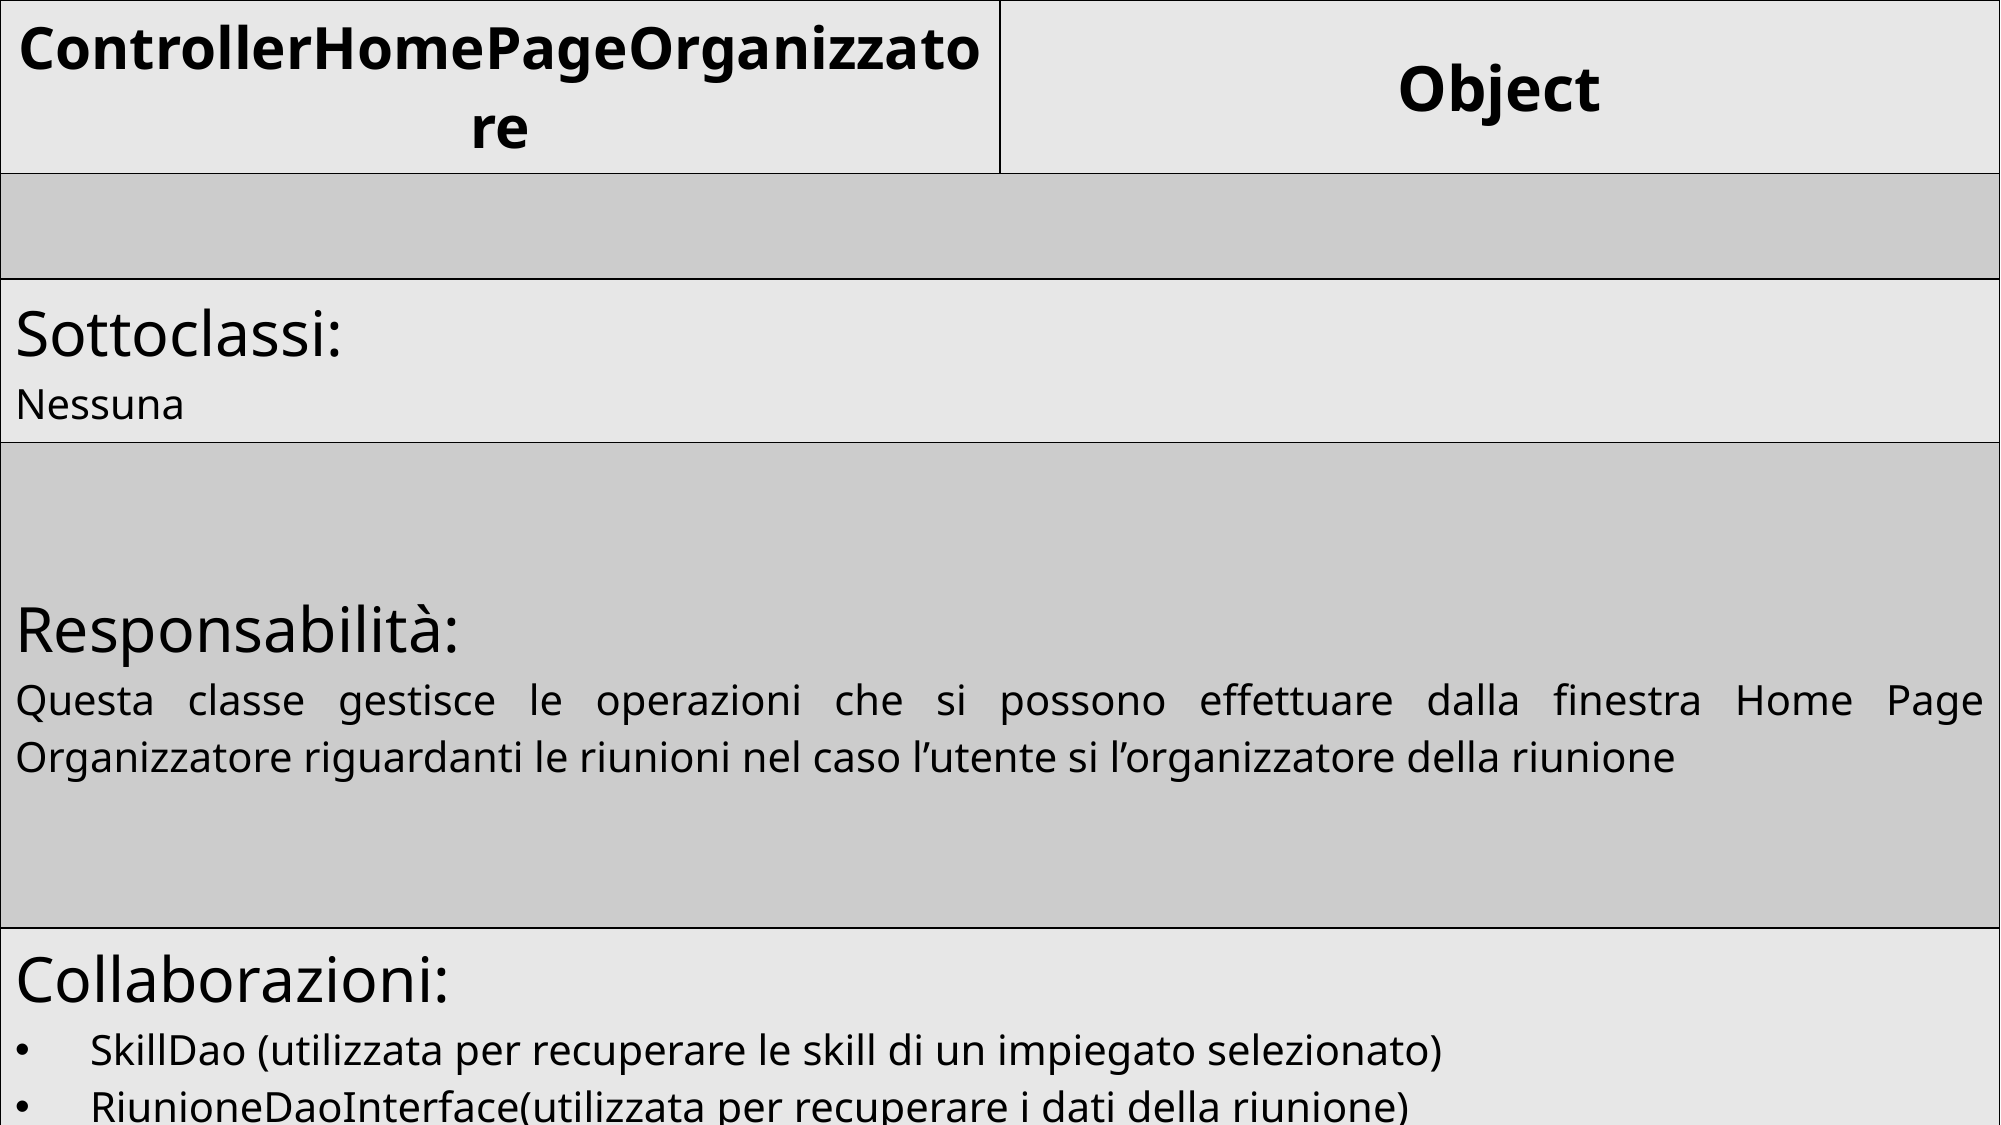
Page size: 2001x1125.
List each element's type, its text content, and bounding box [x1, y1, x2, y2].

table_cell Responsabilità: Questa classe gestisce le operazioni che si possono effettuare dalla finestra Home Page Organizzatore riguardanti le riunioni nel caso l’utente si l’organizzatore della riunione [1, 443, 1999, 927]
table_header ControllerHomePageOrganizzatore [1, 1, 999, 173]
table_header Object [1001, 1, 1999, 173]
table_cell Collaborazioni: SkillDao (utilizzata per recuperare le skill di un impiegato selezionato) RiunioneDaoInterface(utilizzata per recuperare i dati della riunione) ComuneDao(utilizzata per recuperare il comune di nascita di un impiegato) FinestraPopup(utilizzata per chiedere conferma all’utente per l’eliminazione di un impiegato dalla riunione) Riunione (per tenere traccia delle informazioni della riunione) Impiegato(per tenere traccia dei dati dell’organizzatore, ed utilizzato come tipo di un ArrayList per recuperare i partecipanti di una riunione) Skill (utilizzata come tipo di un ArrayList che tiene traccia delle skill di un impiegato selezionato) Connection (per ottenere la connessione al database) [1, 929, 1999, 1125]
table_cell [1, 174, 1000, 278]
table_cell Sottoclassi: Nessuna [1, 280, 1999, 442]
table_cell [1000, 174, 1999, 278]
